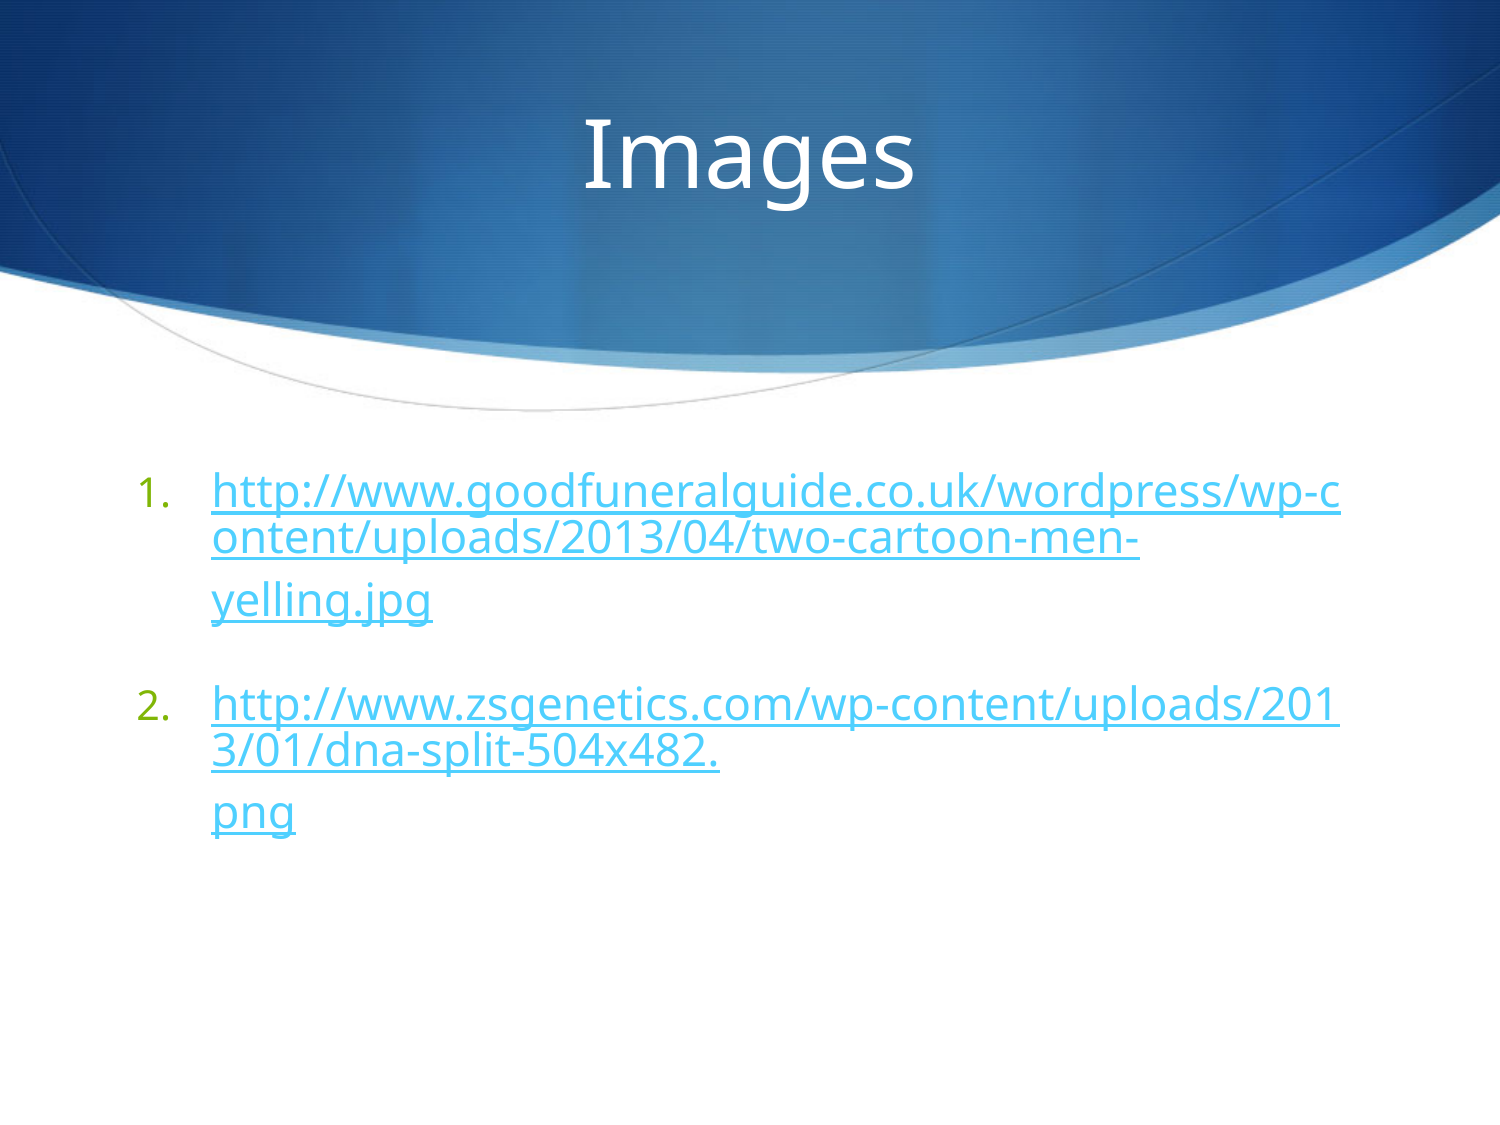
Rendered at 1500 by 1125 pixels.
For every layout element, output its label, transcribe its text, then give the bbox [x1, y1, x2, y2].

title Images [75, 56, 1425, 245]
list http://www.goodfuneralguide.co.uk/wordpress/wp-content/uploads/2013/04/two-cartoon-men-yelling.jpg http://www.zsgenetics.com/wp-content/uploads/2013/01/dna-split-504x482.png [121, 454, 1379, 991]
picture [0, 0, 1500, 1125]
